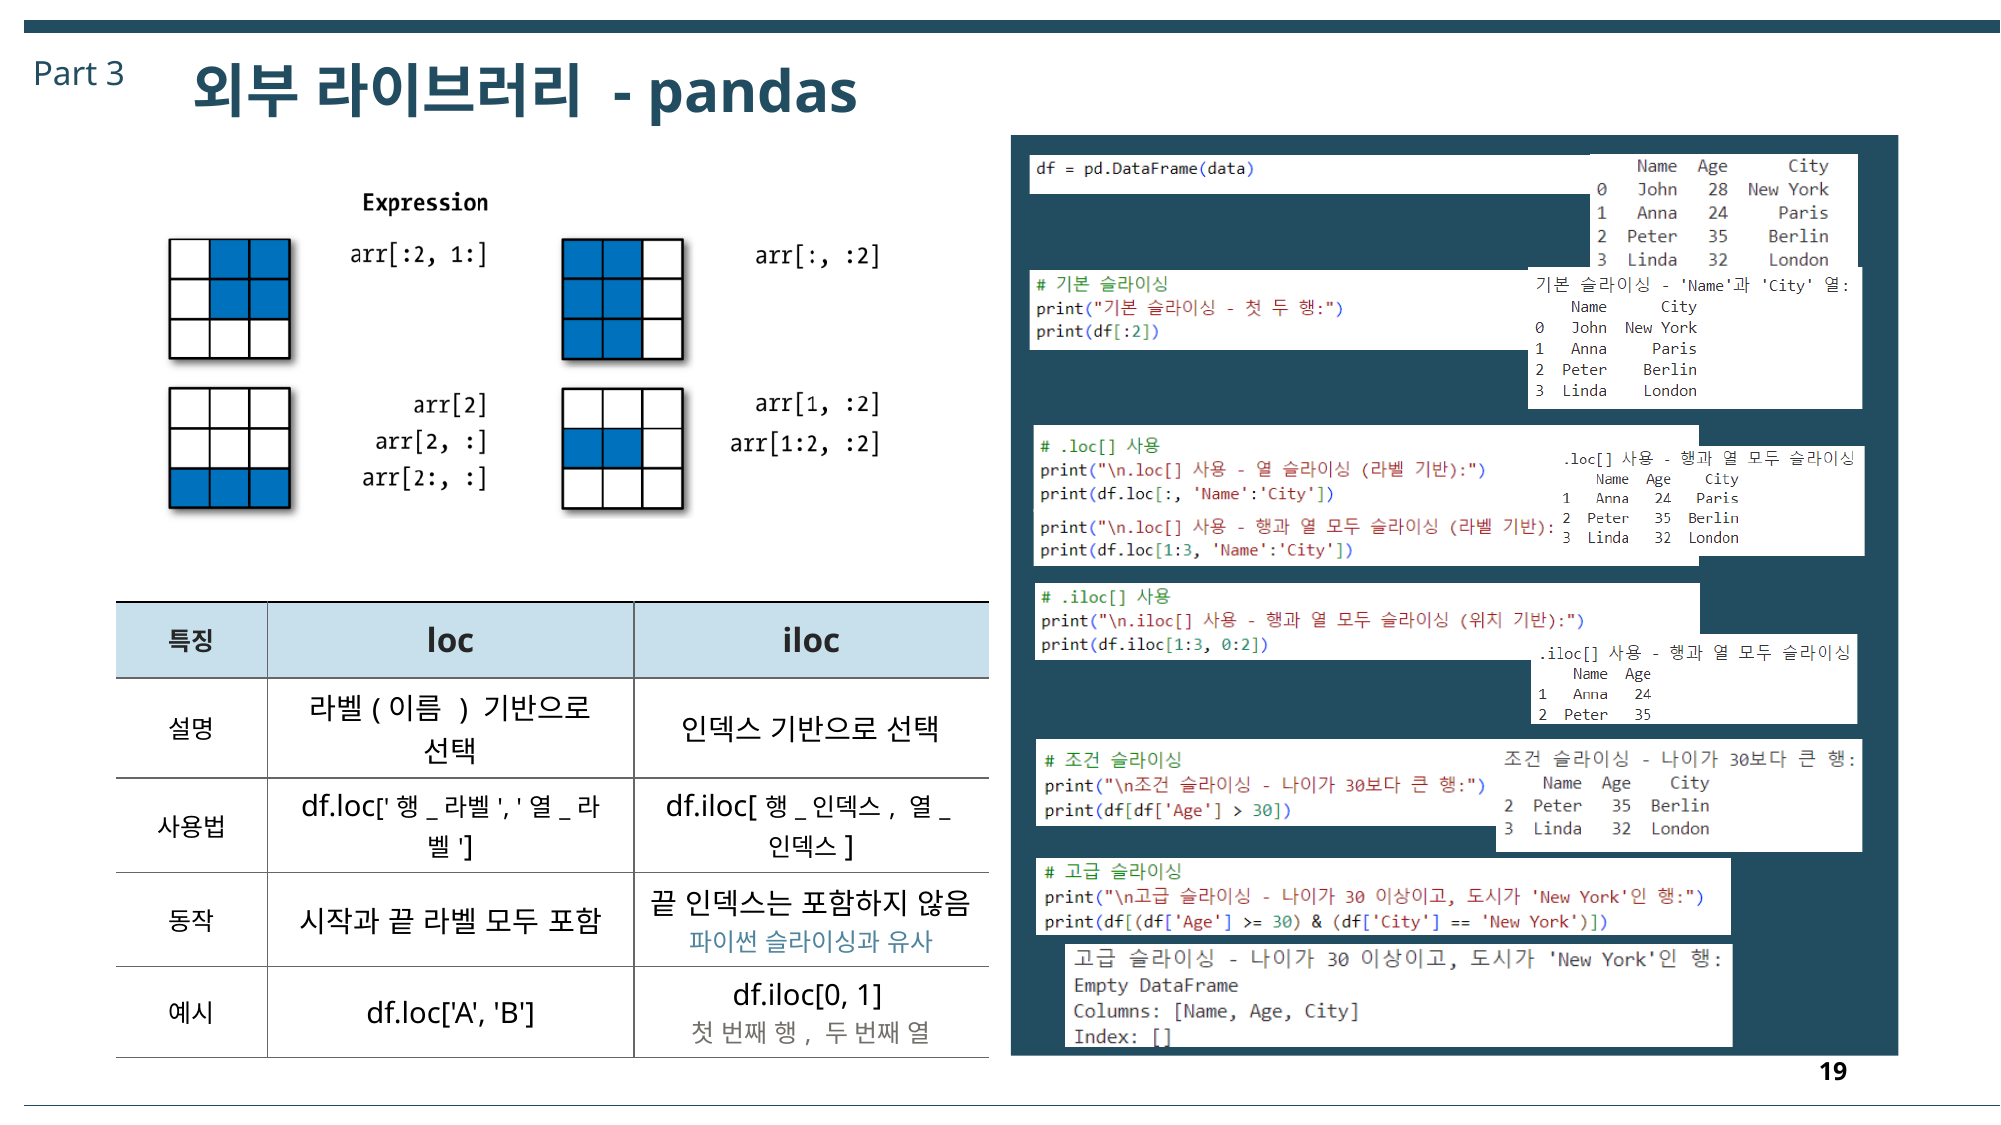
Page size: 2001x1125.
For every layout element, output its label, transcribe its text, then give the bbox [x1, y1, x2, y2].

table_cell df.iloc[행_인덱스, 열_인덱스] [635, 779, 989, 872]
table_header iloc [635, 603, 989, 677]
text_box [1010, 134, 1899, 1057]
table_cell df.loc['A', 'B'] [268, 967, 633, 1057]
picture [1055, 944, 1733, 1047]
text_box 외부 라이브러리 - pandas [177, 46, 874, 132]
table_cell 예시 [116, 967, 267, 1057]
table_cell 사용법 [116, 779, 267, 872]
picture [1033, 425, 1865, 566]
picture [1029, 154, 1863, 409]
picture [1033, 858, 1731, 935]
table_header loc [268, 603, 633, 677]
table_cell df.loc['행_라벨', '열_라벨'] [268, 779, 633, 872]
table_header 특징 [116, 603, 267, 677]
table_cell 동작 [116, 873, 267, 966]
table_cell 인덱스 기반으로 선택 [635, 679, 989, 777]
picture [1033, 739, 1863, 852]
table_cell df.iloc[0, 1] 첫 번째 행, 두 번째 열 [635, 967, 989, 1057]
table_cell 라벨(이름 ) 기반으로 선택 [268, 679, 633, 777]
table_cell 시작과 끝 라벨 모두 포함 [268, 873, 633, 966]
text_box Part 3 [18, 44, 140, 100]
table_cell 설명 [116, 679, 267, 777]
table_cell 끝 인덱스는 포함하지 않음 파이썬 슬라이싱과 유사 [635, 873, 989, 966]
slide_number 19 [1412, 1042, 1863, 1103]
picture [1034, 583, 1858, 724]
picture [121, 182, 908, 528]
